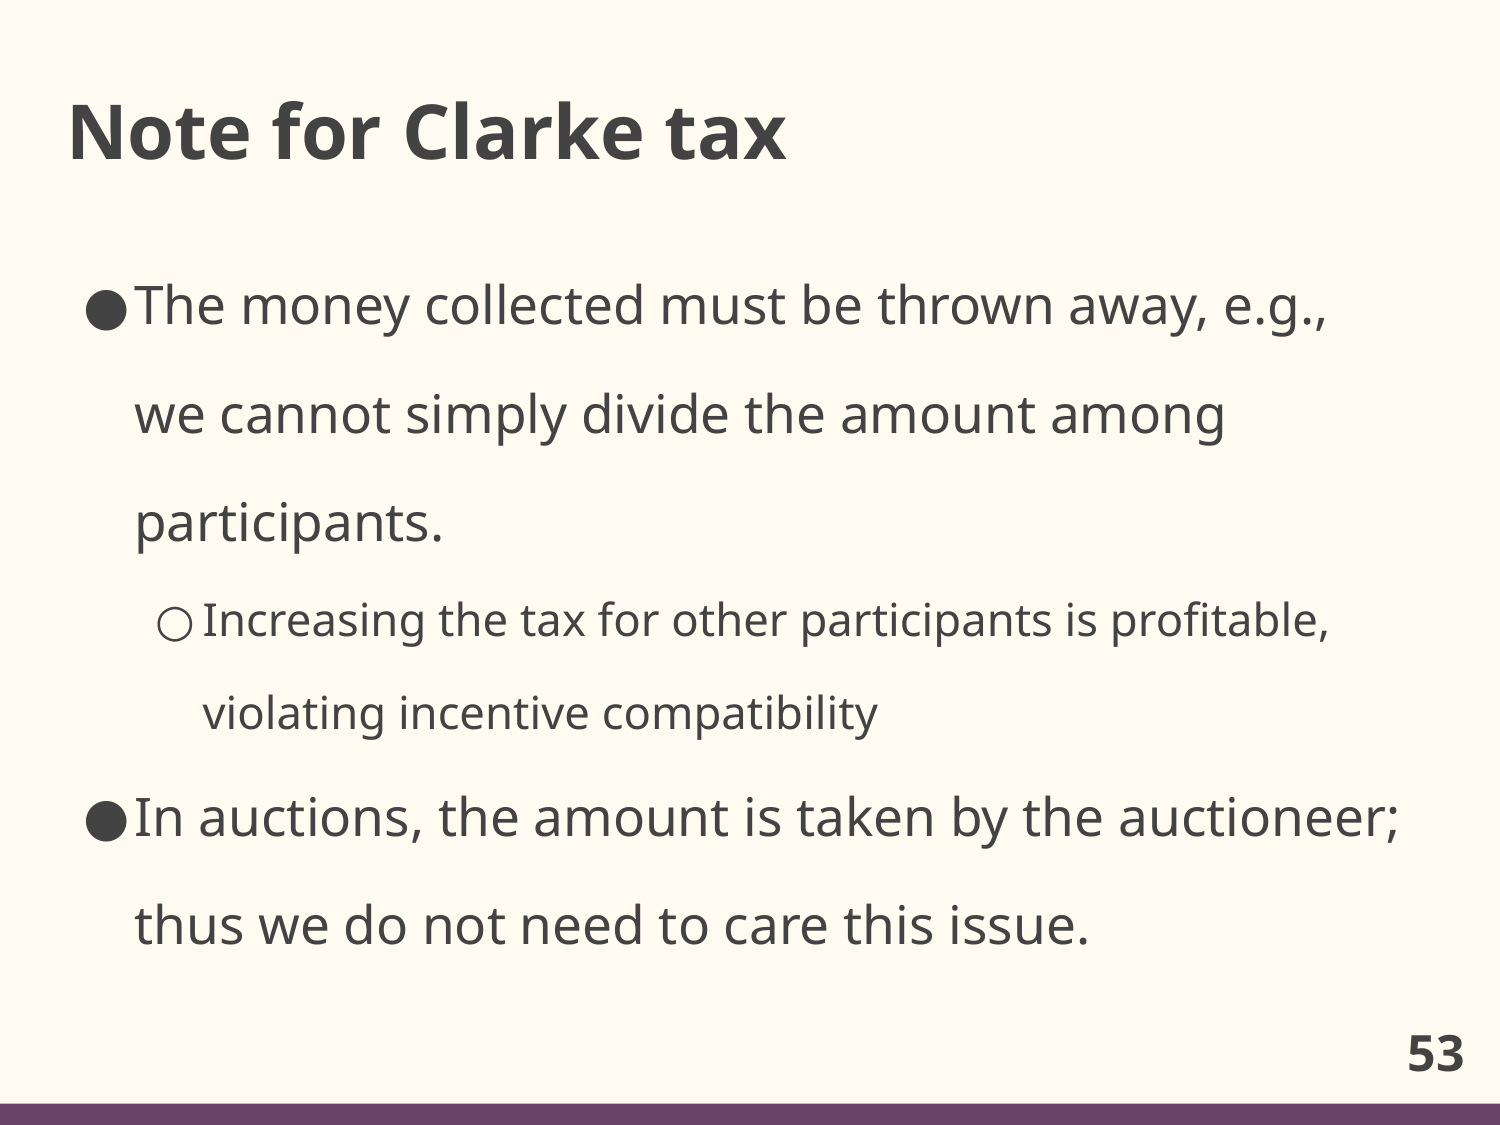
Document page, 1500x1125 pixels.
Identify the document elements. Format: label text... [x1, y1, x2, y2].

title Note for Clarke tax [51, 64, 1449, 199]
slide_number 53 [1316, 997, 1480, 1107]
list The money collected must be thrown away, e.g., we cannot simply divide the amount among participants. Increasing the tax for other participants is profitable, violating incentive compatibility In auctions, the amount is taken by the auctioneer; thus we do not need to care this issue. [51, 217, 1449, 979]
